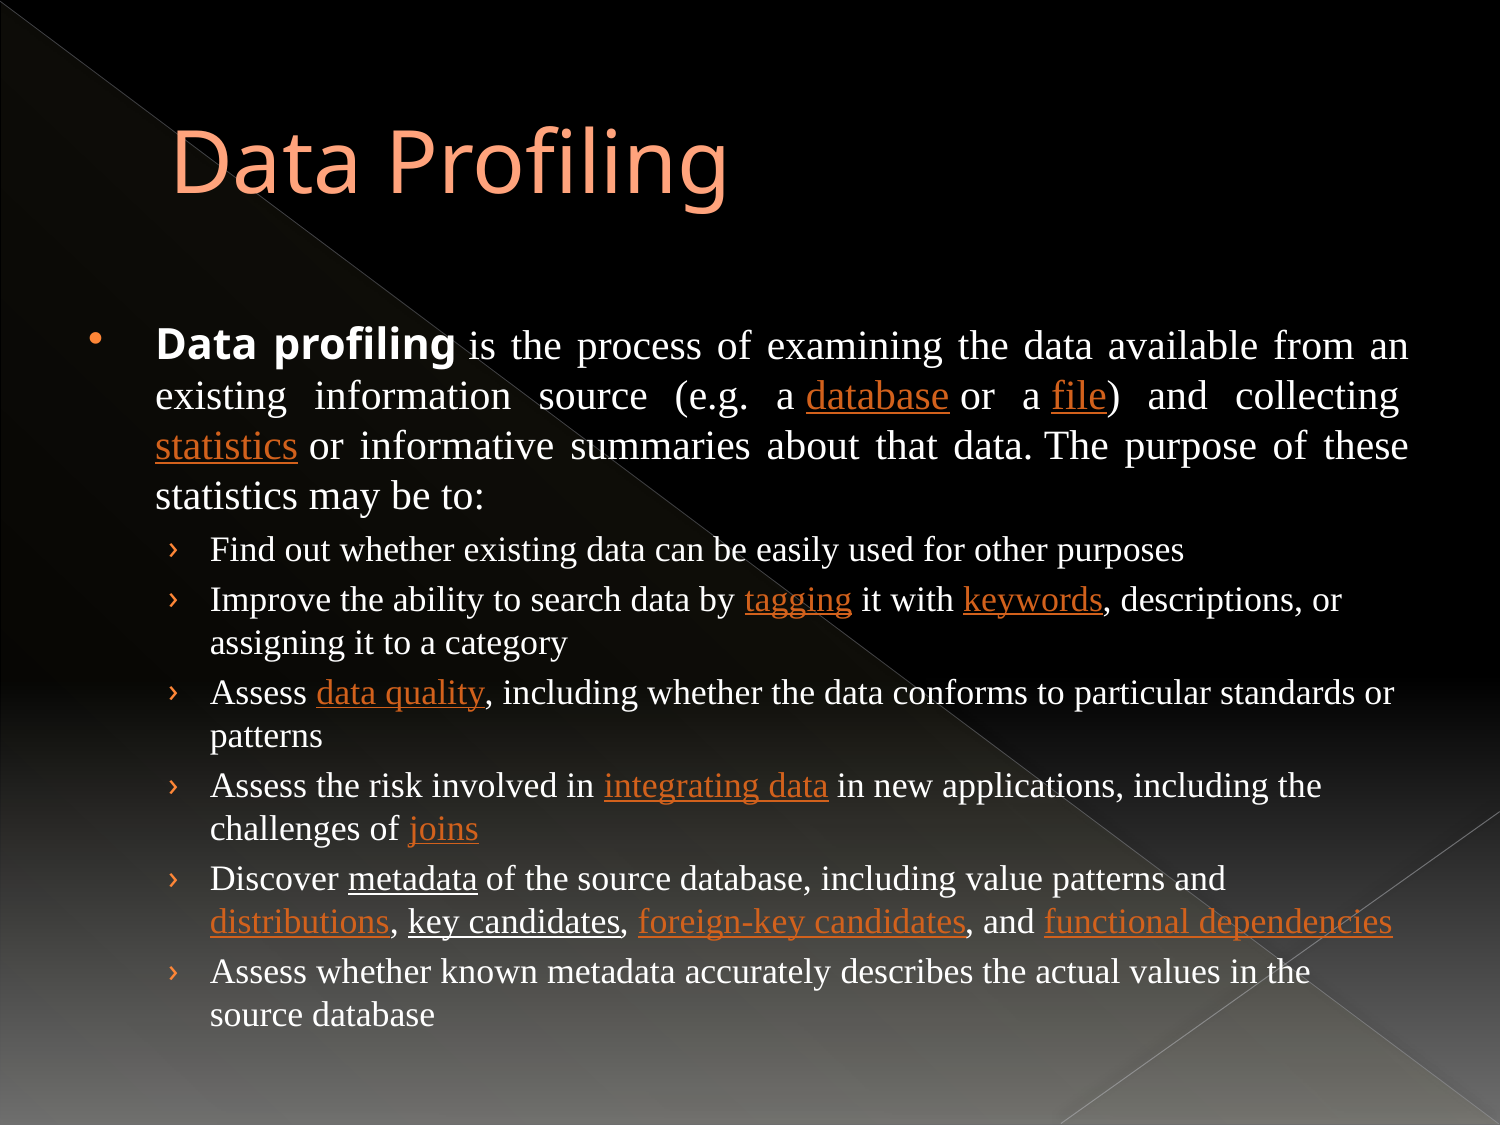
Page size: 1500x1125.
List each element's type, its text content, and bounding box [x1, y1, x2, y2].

title Data Profiling [75, 43, 1425, 274]
list Data profiling is the process of examining the data available from an existing information source (e.g. a database or a file) and collecting statistics or informative summaries about that data. The purpose of these statistics may be to: Find out whether existing data can be easily used for other purposes Improve the ability to search data by tagging it with keywords, descriptions, or assigning it to a category Assess data quality, including whether the data conforms to particular standards or patterns Assess the risk involved in integrating data in new applications, including the challenges of joins Discover metadata of the source database, including value patterns and distributions, key candidates, foreign-key candidates, and functional dependencies Assess whether known metadata accurately describes the actual values in the source database [75, 308, 1425, 1059]
